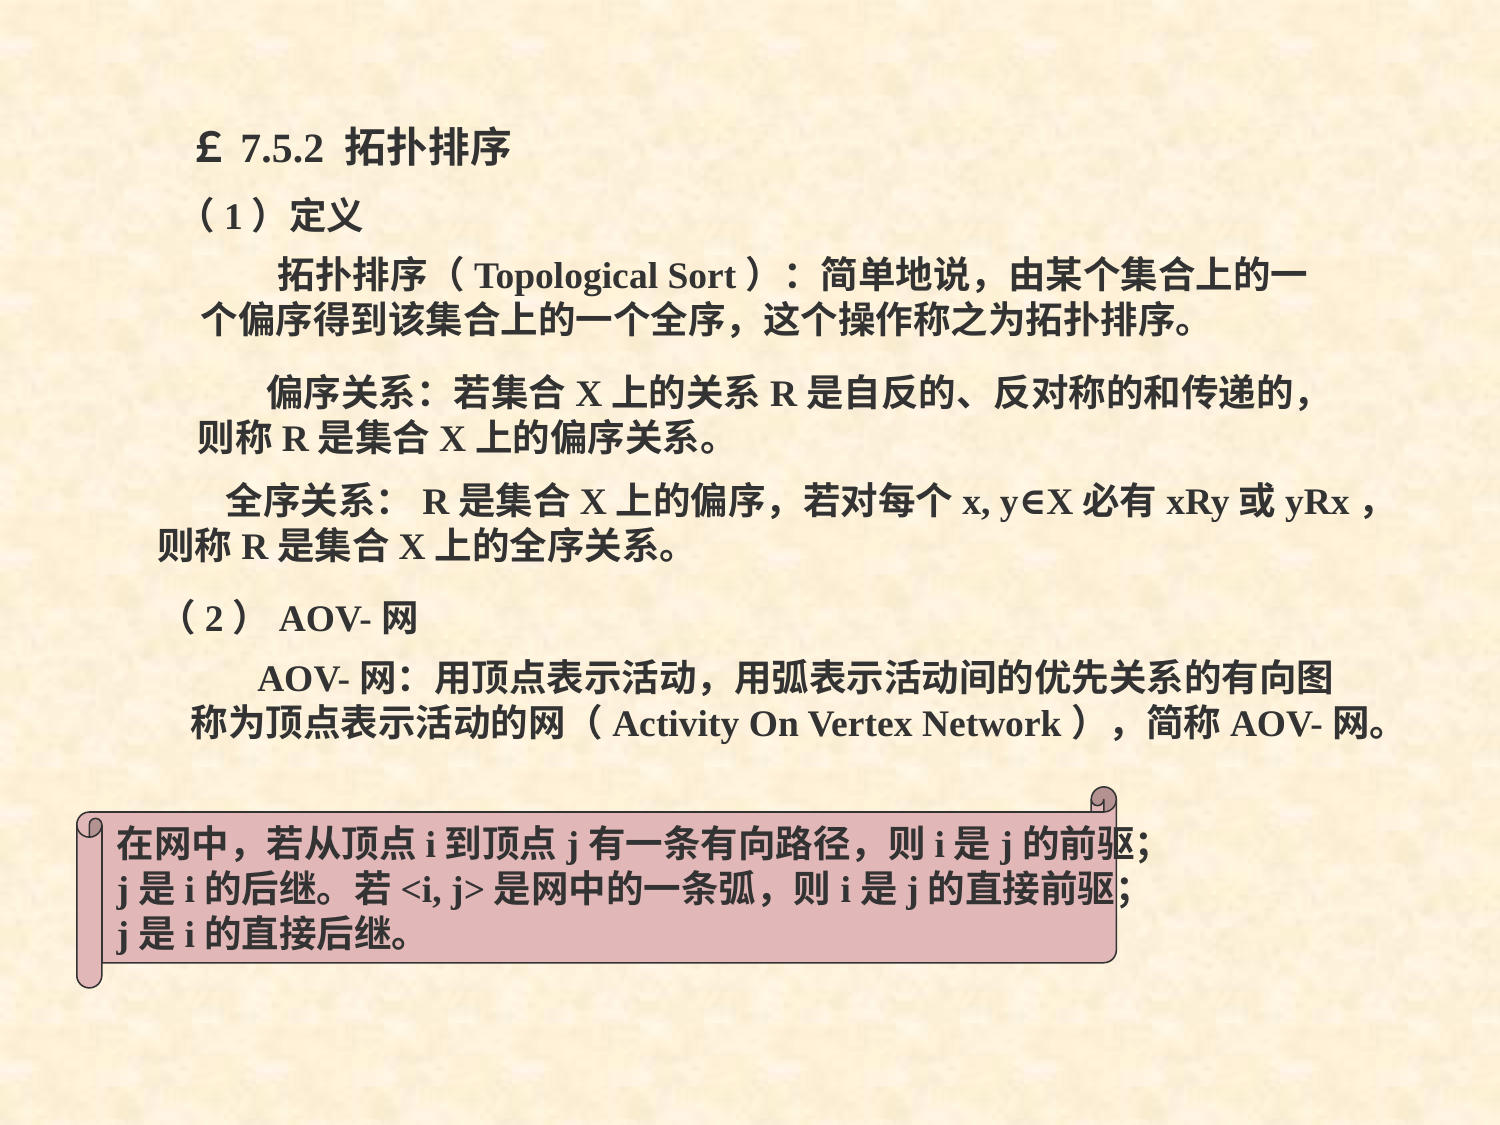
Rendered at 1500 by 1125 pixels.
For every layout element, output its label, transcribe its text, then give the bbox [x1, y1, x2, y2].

text_box （2）AOV-网 [143, 586, 434, 647]
text_box ￡7.5.2 拓扑排序 [173, 113, 537, 179]
text_box 拓扑排序（Topological Sort）：简单地说，由某个集合上的一个偏序得到该集合上的一个全序，这个操作称之为拓扑排序。 [185, 243, 1353, 349]
text_box 在网中，若从顶点i到顶点j有一条有向路径，则i是j的前驱； j是i的后继。若<i, j>是网中的一条弧，则i是j的直接前驱； j是i的直接后继。 [76, 786, 1117, 988]
picture [0, 0, 1500, 1125]
text_box 偏序关系：若集合X上的关系R是自反的、反对称的和传递的，则称R是集合X上的偏序关系。 [183, 361, 1365, 467]
text_box 全序关系：R是集合X上的偏序，若对每个x, y∈X必有xRy或yRx， 则称R是集合X上的全序关系。 [142, 469, 1411, 574]
text_box （1）定义 [162, 184, 380, 245]
text_box AOV-网：用顶点表示活动，用弧表示活动间的优先关系的有向图 称为顶点表示活动的网（Activity On Vertex Network），简称AOV-网。 [176, 646, 1422, 752]
